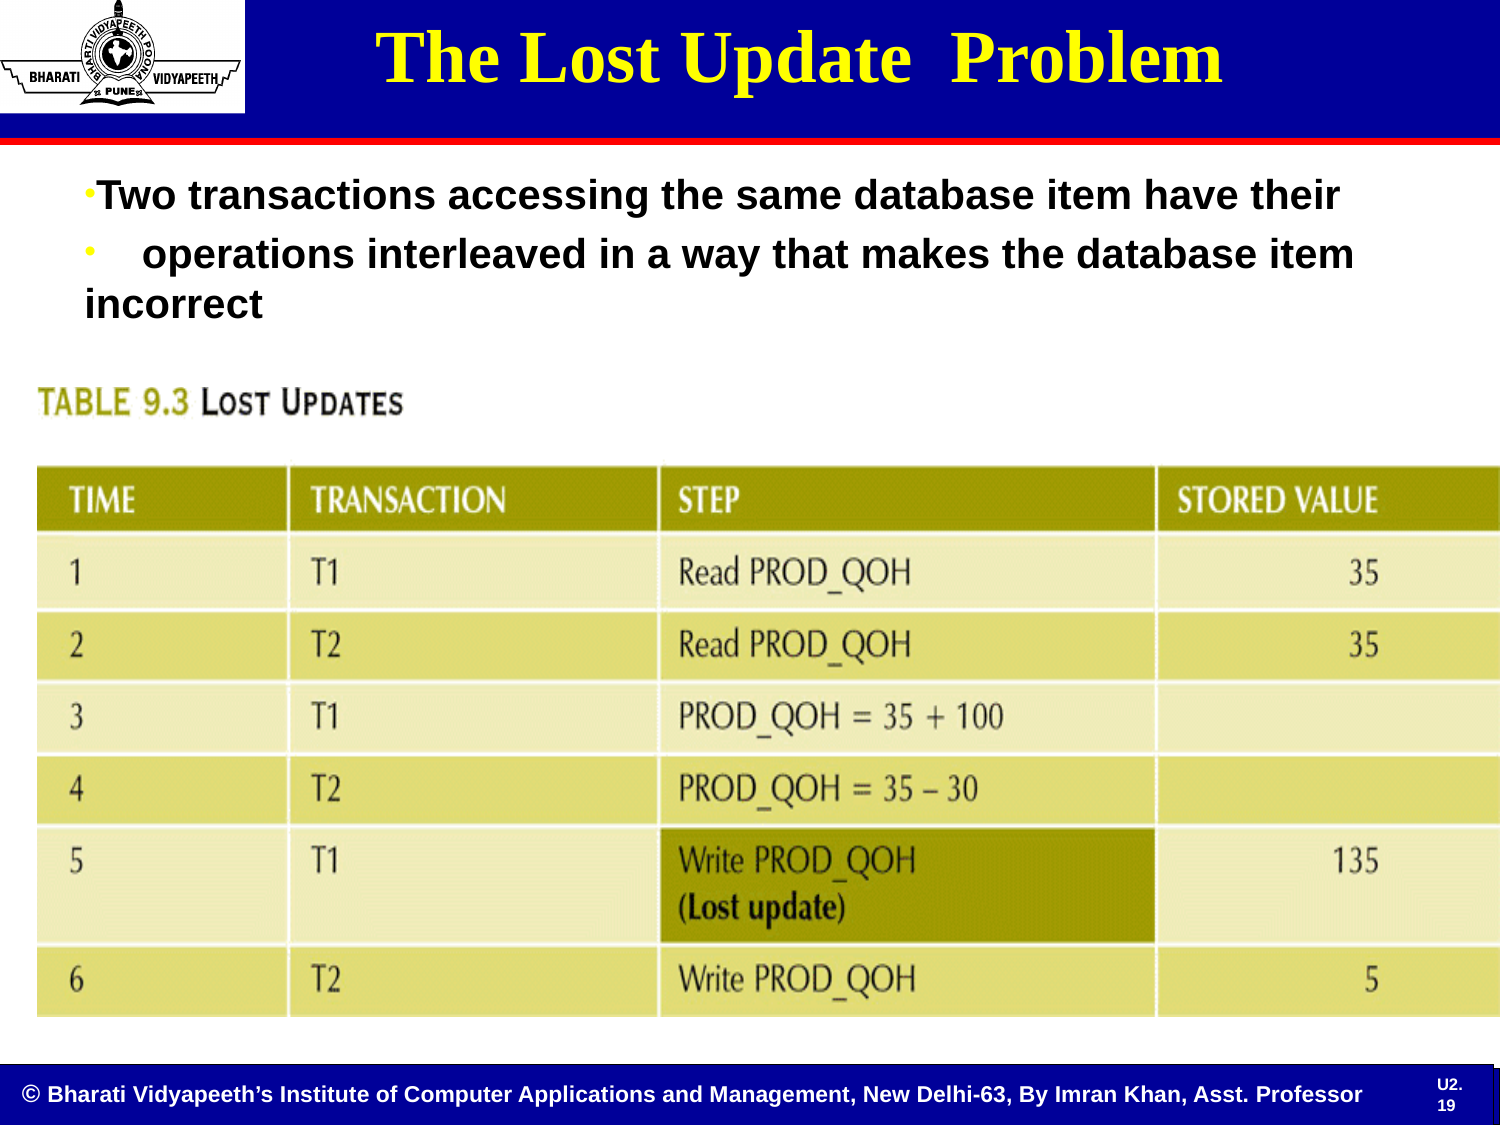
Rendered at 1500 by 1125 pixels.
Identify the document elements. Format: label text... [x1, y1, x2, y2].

picture [37, 387, 1500, 1017]
text_box Two transactions accessing the same database item have their operations interleaved in a way that makes the database item incorrect [69, 160, 1475, 334]
picture [0, 0, 125, 106]
title The Lost Update Problem [125, 0, 1475, 160]
